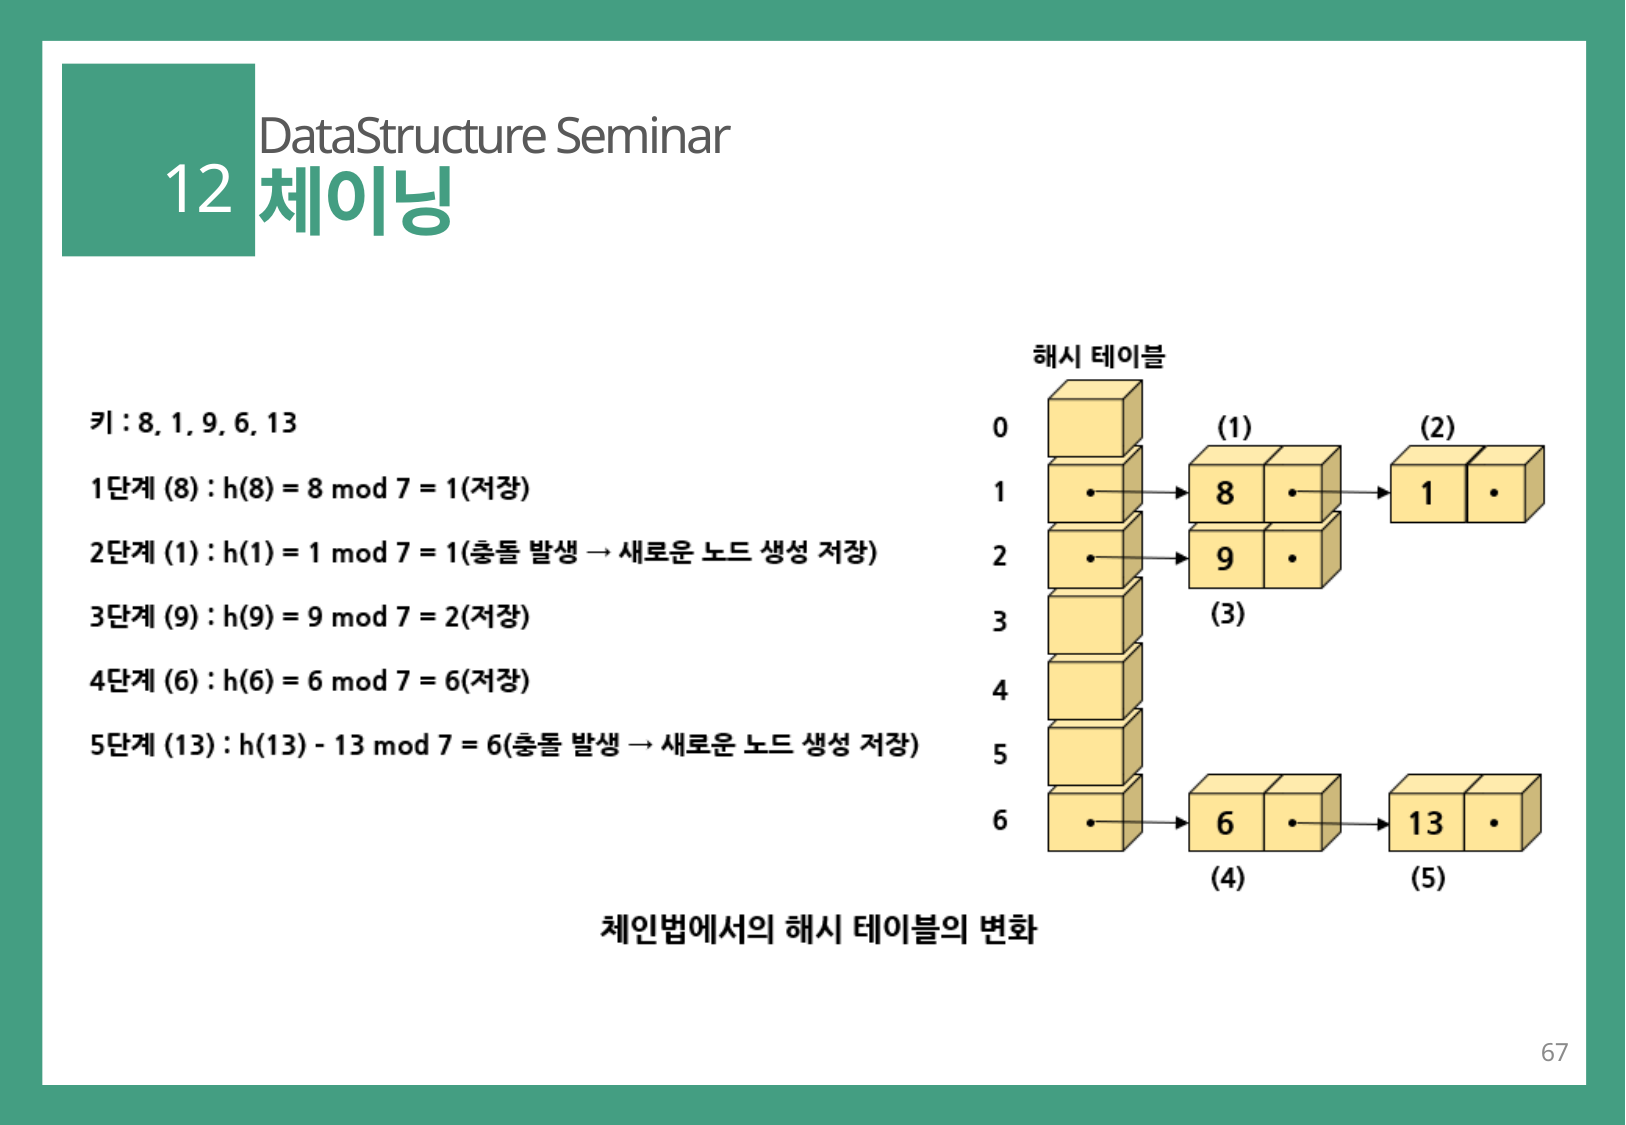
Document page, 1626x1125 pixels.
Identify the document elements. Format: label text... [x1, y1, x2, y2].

slide_number 67 [1218, 1023, 1585, 1084]
picture [72, 317, 1553, 957]
list DataStructure Seminar [242, 113, 982, 161]
list 12 [88, 151, 250, 229]
list 체이닝 [242, 160, 1399, 251]
